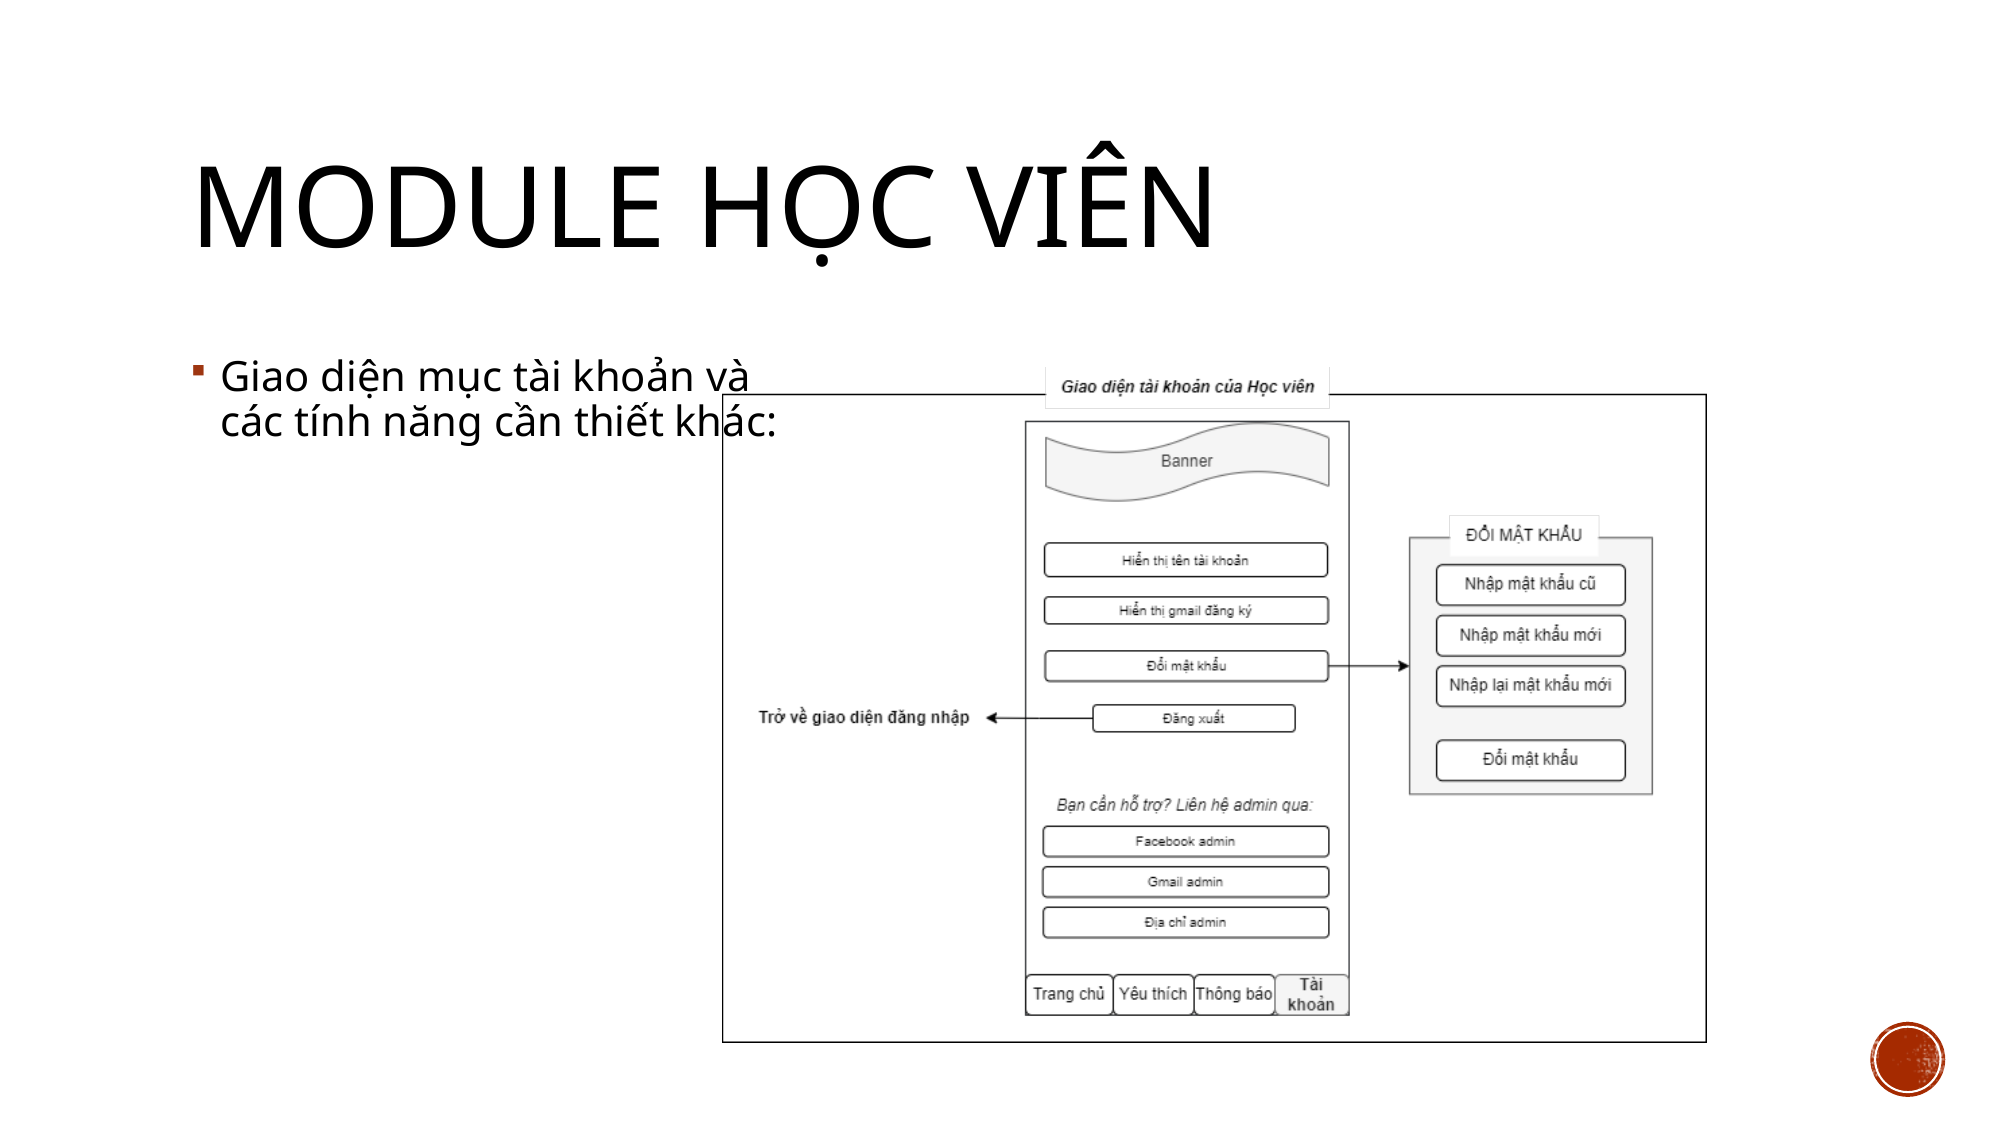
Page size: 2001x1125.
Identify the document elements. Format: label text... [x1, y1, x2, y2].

title MODULE HỌC viên [175, 79, 1826, 344]
list Giao diện mục tài khoản và các tính năng cần thiết khác: [175, 348, 1826, 1013]
picture [722, 367, 1707, 1043]
